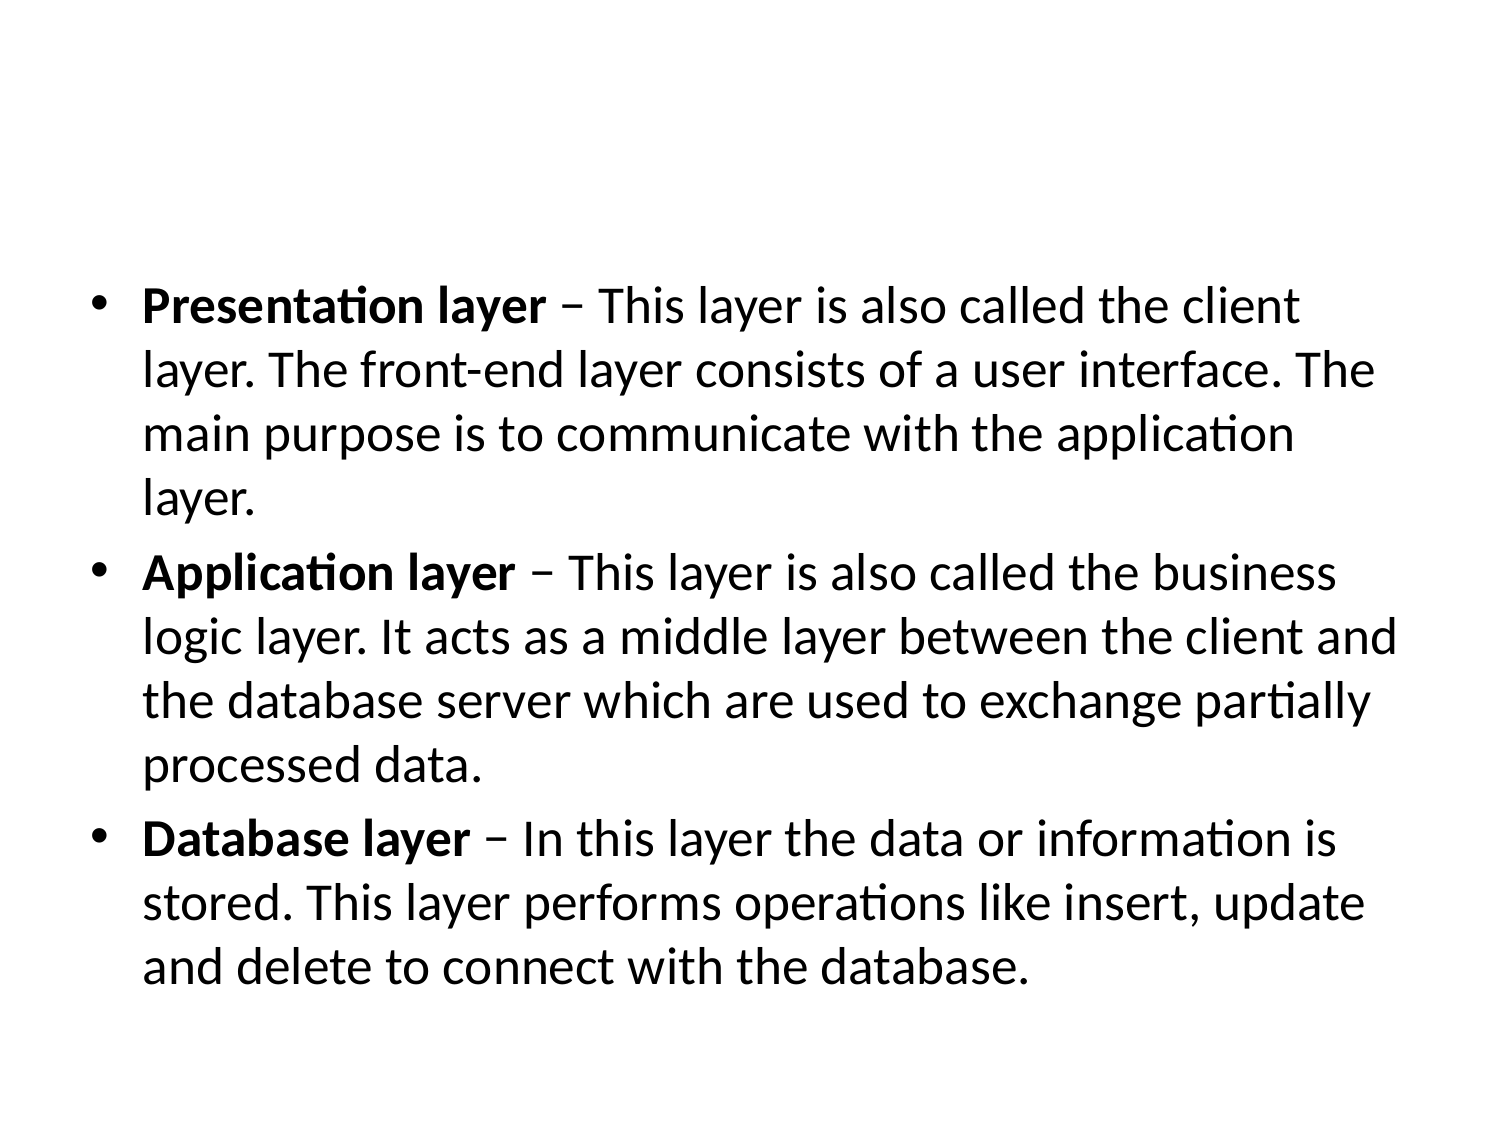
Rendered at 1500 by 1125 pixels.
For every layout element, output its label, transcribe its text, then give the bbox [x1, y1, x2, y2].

list Presentation layer − This layer is also called the client layer. The front-end layer consists of a user interface. The main purpose is to communicate with the application layer. Application layer − This layer is also called the business logic layer. It acts as a middle layer between the client and the database server which are used to exchange partially processed data. Database layer − In this layer the data or information is stored. This layer performs operations like insert, update and delete to connect with the database. [75, 262, 1425, 1005]
